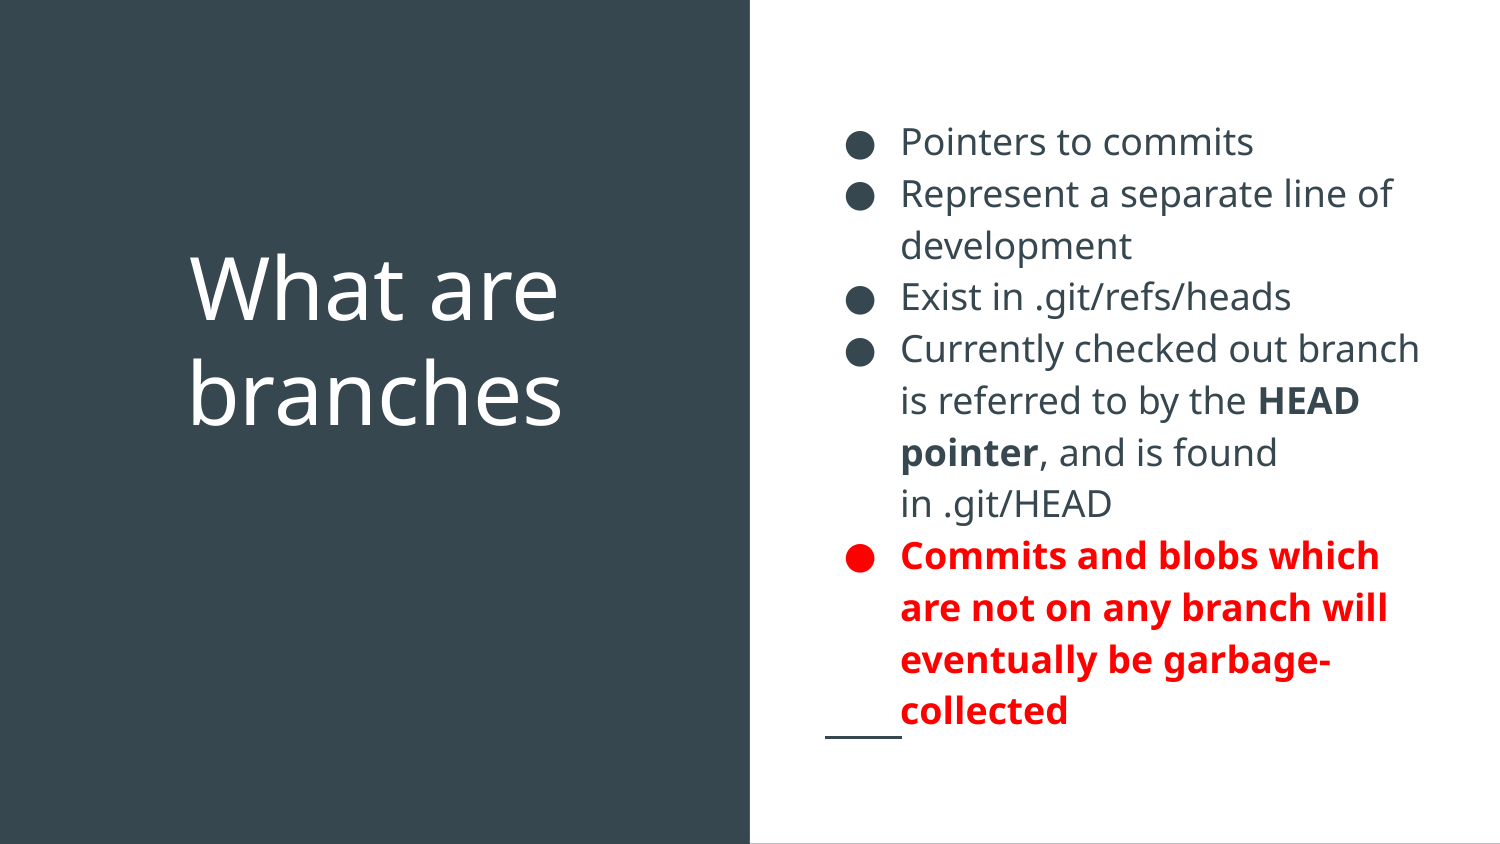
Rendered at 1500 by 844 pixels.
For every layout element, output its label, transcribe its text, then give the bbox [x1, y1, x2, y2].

title What are branches [43, 177, 708, 458]
list Pointers to commits Represent a separate line of development Exist in .git/refs/heads Currently checked out branch is referred to by the HEAD pointer, and is found in .git/HEAD Commits and blobs which are not on any branch will eventually be garbage-collected [810, 118, 1440, 725]
